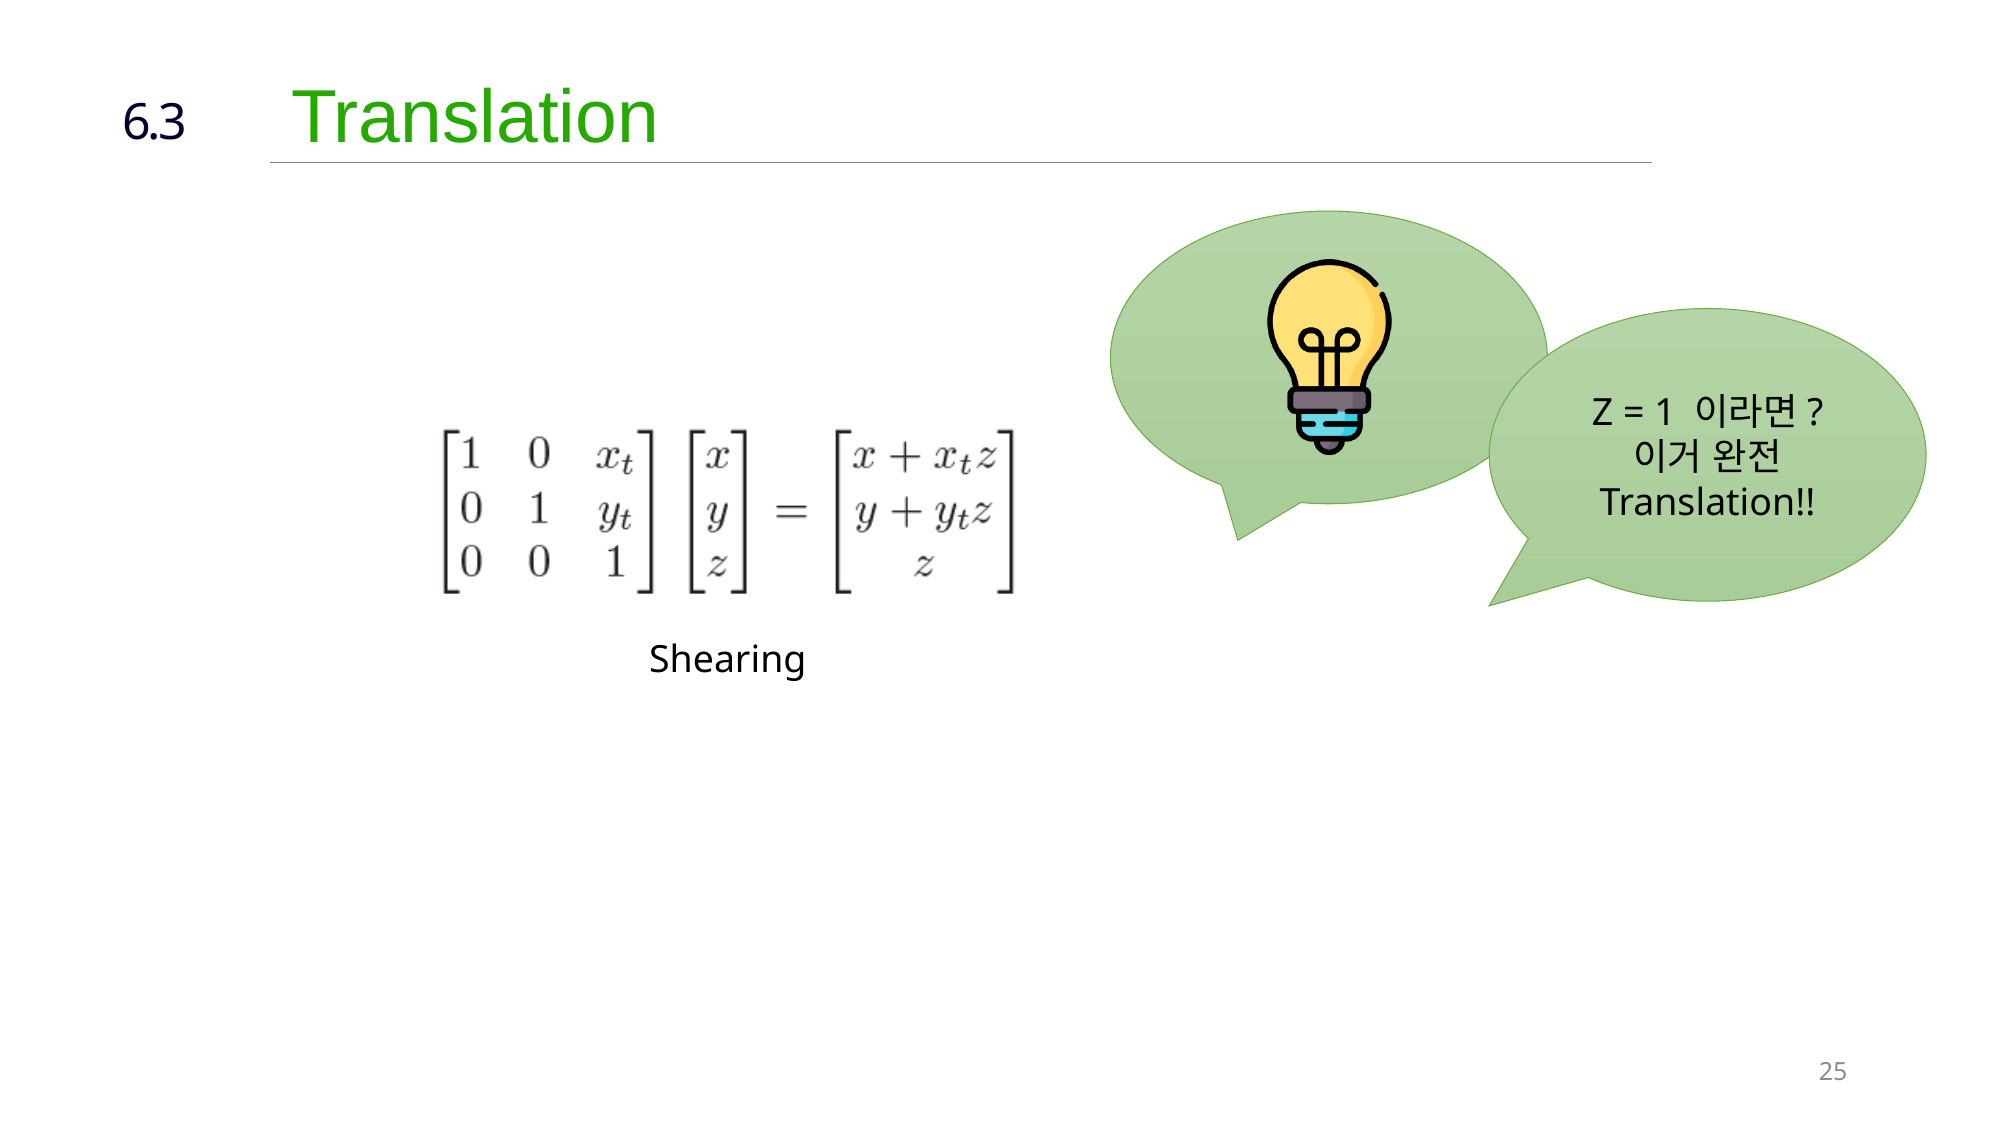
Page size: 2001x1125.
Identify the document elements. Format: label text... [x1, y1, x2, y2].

text_box [1109, 210, 1548, 542]
text_box Translation [276, 60, 1905, 166]
picture [429, 418, 1027, 605]
text_box Z = 1 이라면? 이거 완전 Translation!! [1488, 307, 1927, 607]
picture [1231, 259, 1427, 455]
text_box Shearing [634, 628, 822, 688]
text_box 6.3 [107, 81, 284, 157]
slide_number 25 [1412, 1042, 1863, 1103]
